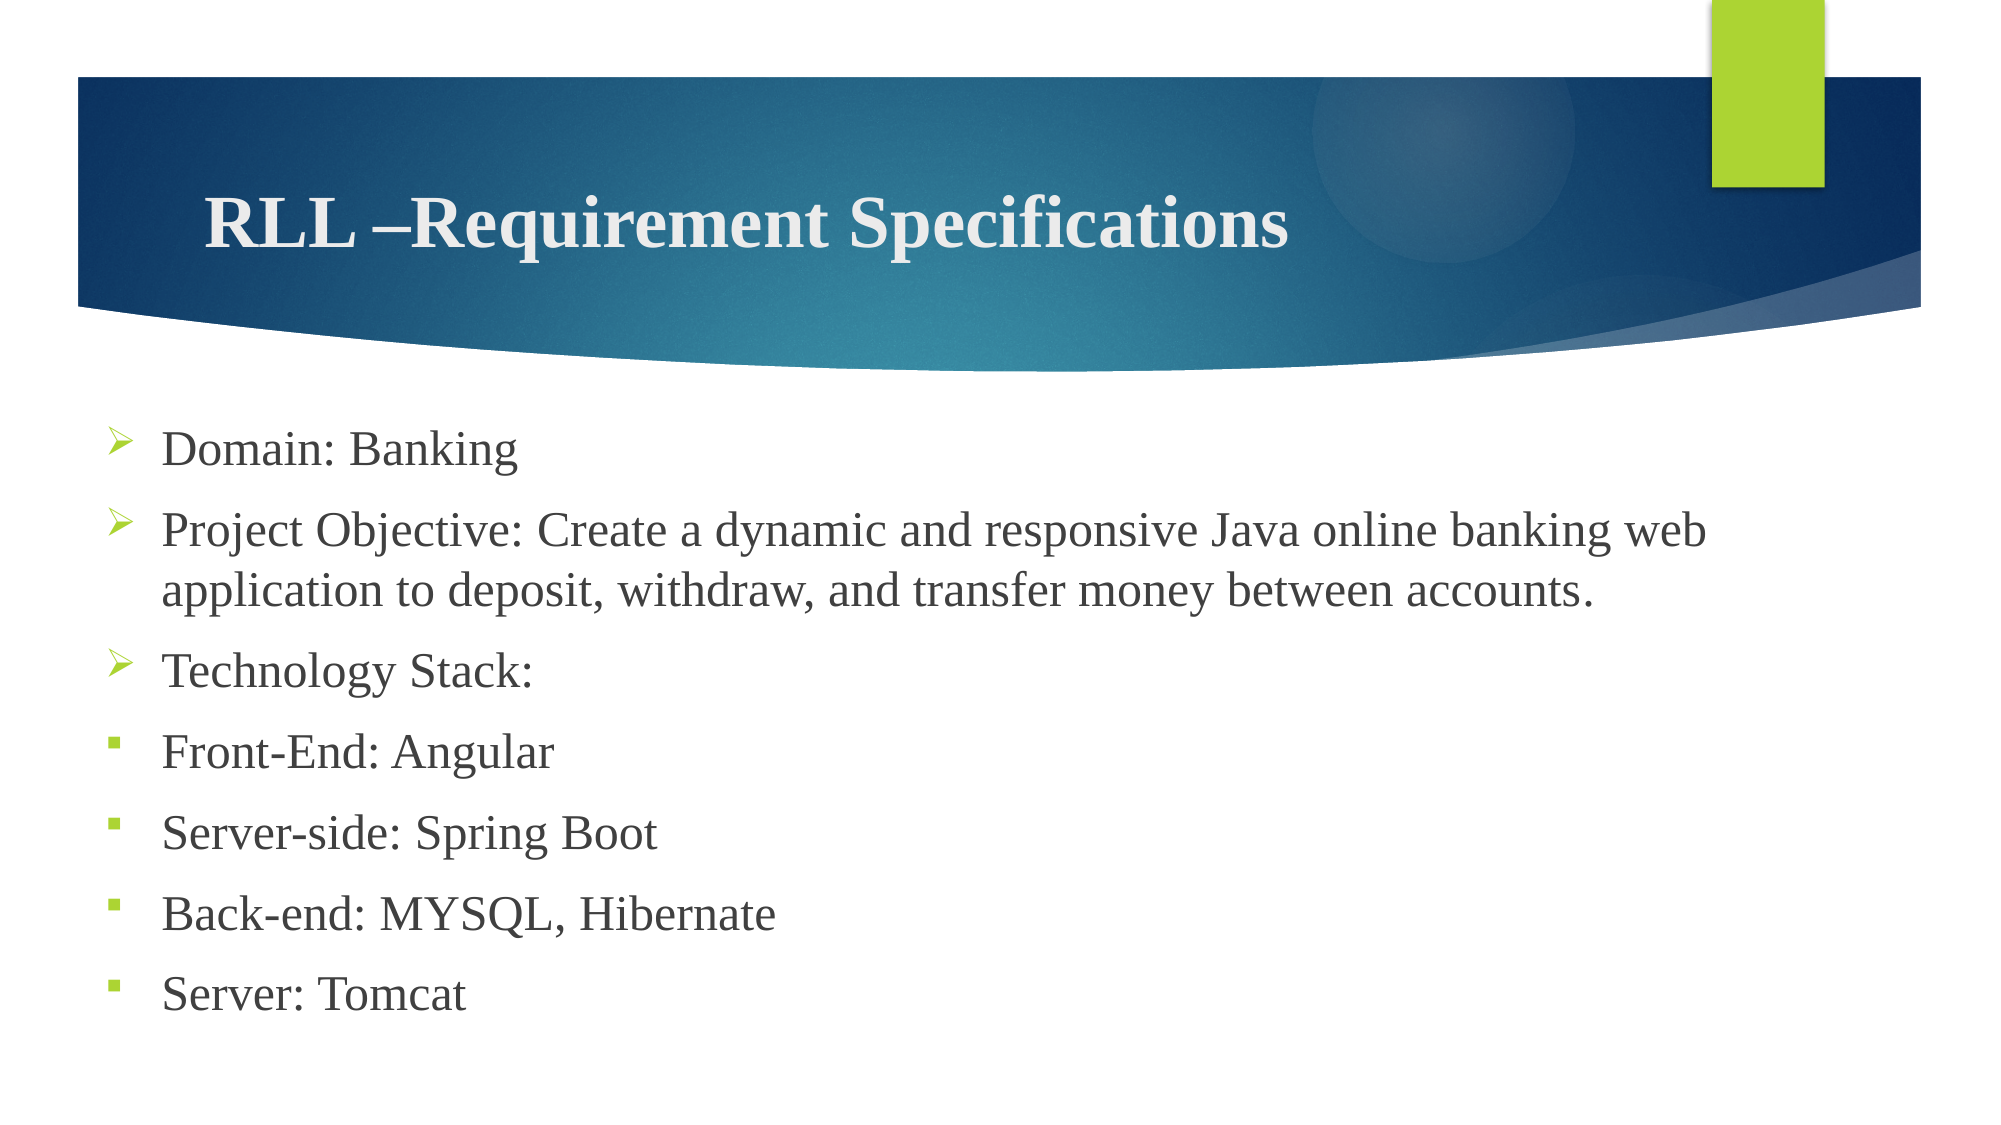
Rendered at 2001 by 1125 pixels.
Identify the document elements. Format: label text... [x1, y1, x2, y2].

list Domain: Banking Project Objective: Create a dynamic and responsive Java online banking web application to deposit, withdraw, and transfer money between accounts. Technology Stack: Front-End: Angular Server-side: Spring Boot Back-end: MYSQL, Hibernate Server: Tomcat [90, 408, 1915, 1086]
title RLL –Requirement Specifications [189, 159, 1627, 276]
